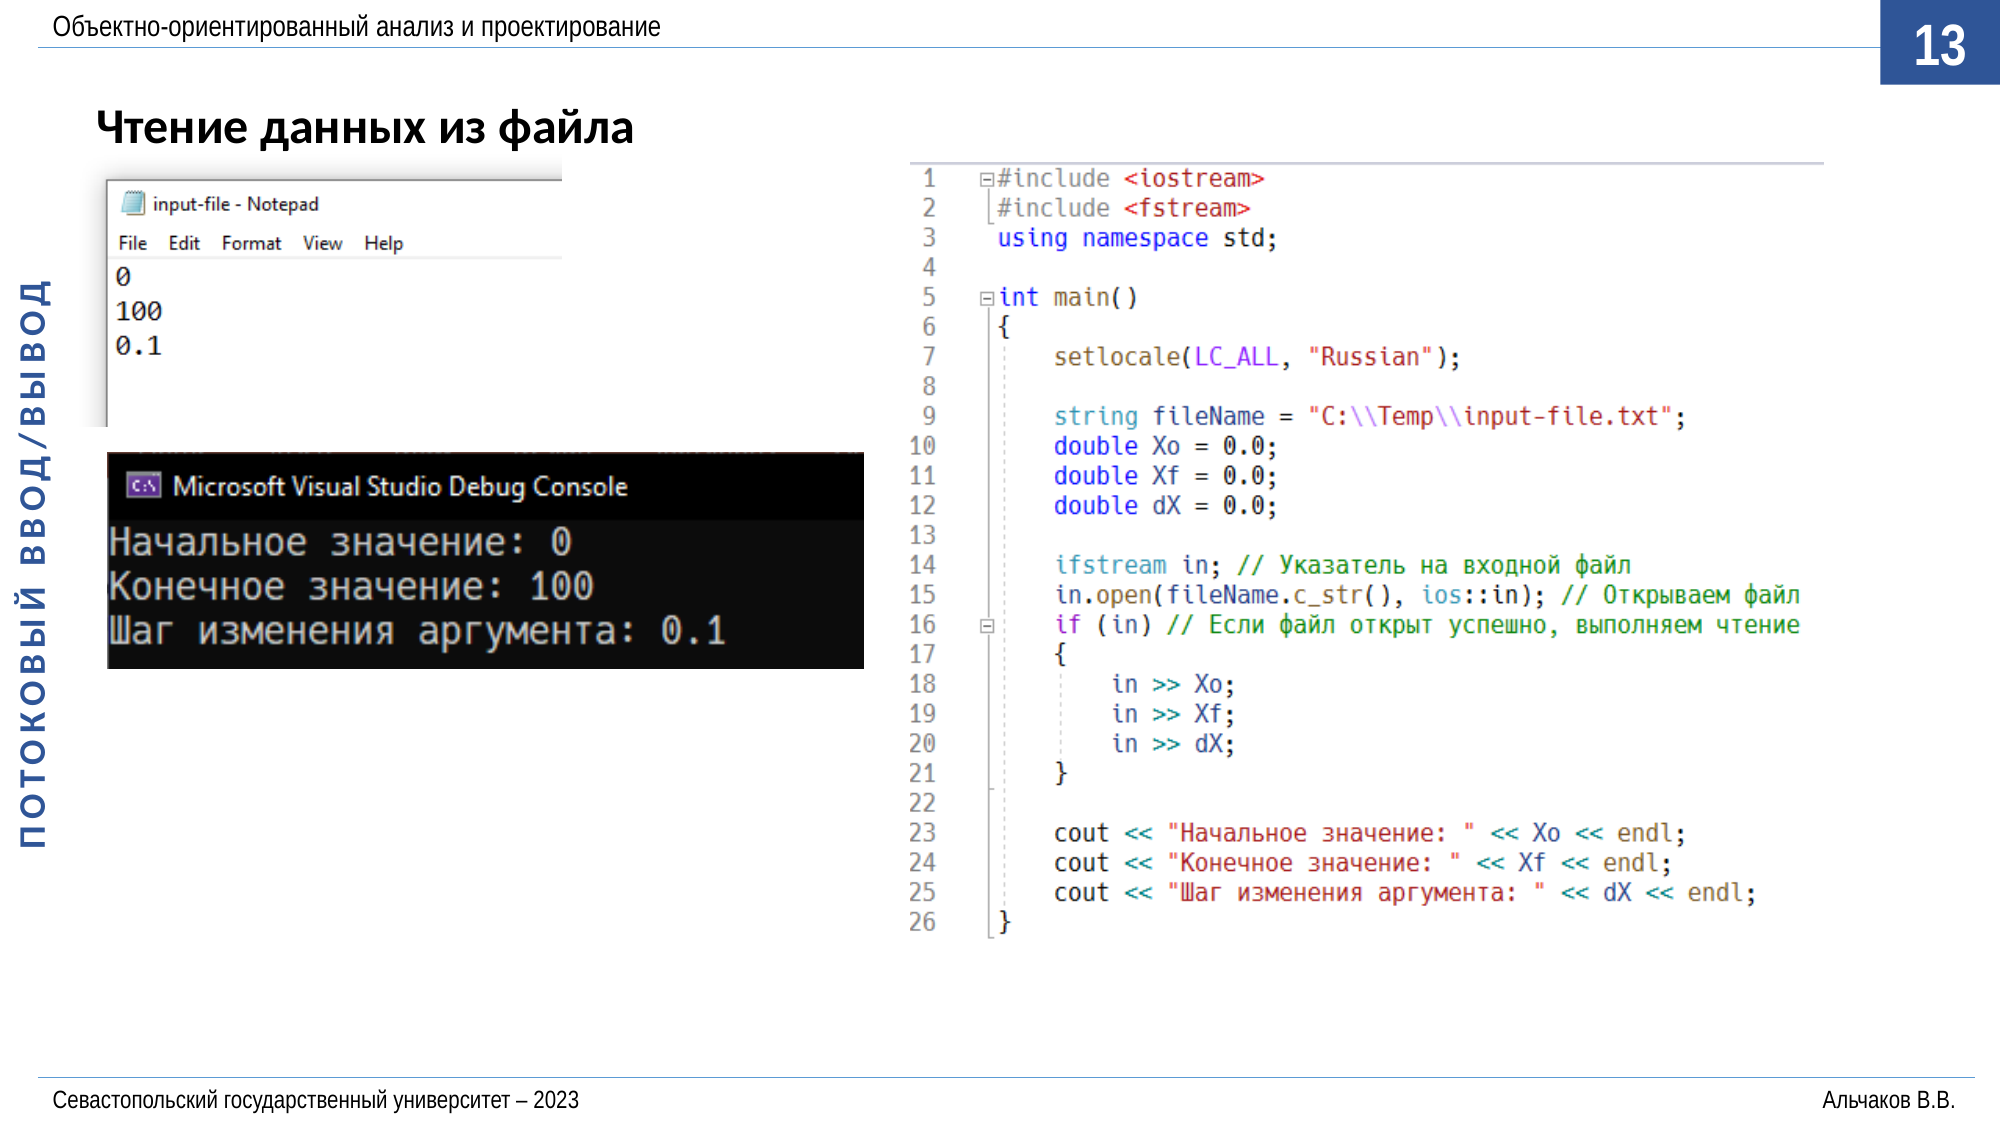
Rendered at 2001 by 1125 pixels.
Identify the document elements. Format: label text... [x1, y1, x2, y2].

picture [910, 162, 1824, 942]
text_box Объектно-ориентированный анализ и проектирование [37, 0, 1880, 47]
text_box ПОТОКОВЫЙ ВВОД/ВЫВОД [0, 67, 76, 1063]
picture [75, 153, 562, 427]
text_box Севастопольский государственный университет – 2023 Альчаков В.В. [37, 1078, 1975, 1121]
text_box 13 [1880, 0, 2000, 85]
text_box Чтение данных из файла [80, 85, 1881, 161]
picture [106, 452, 864, 669]
